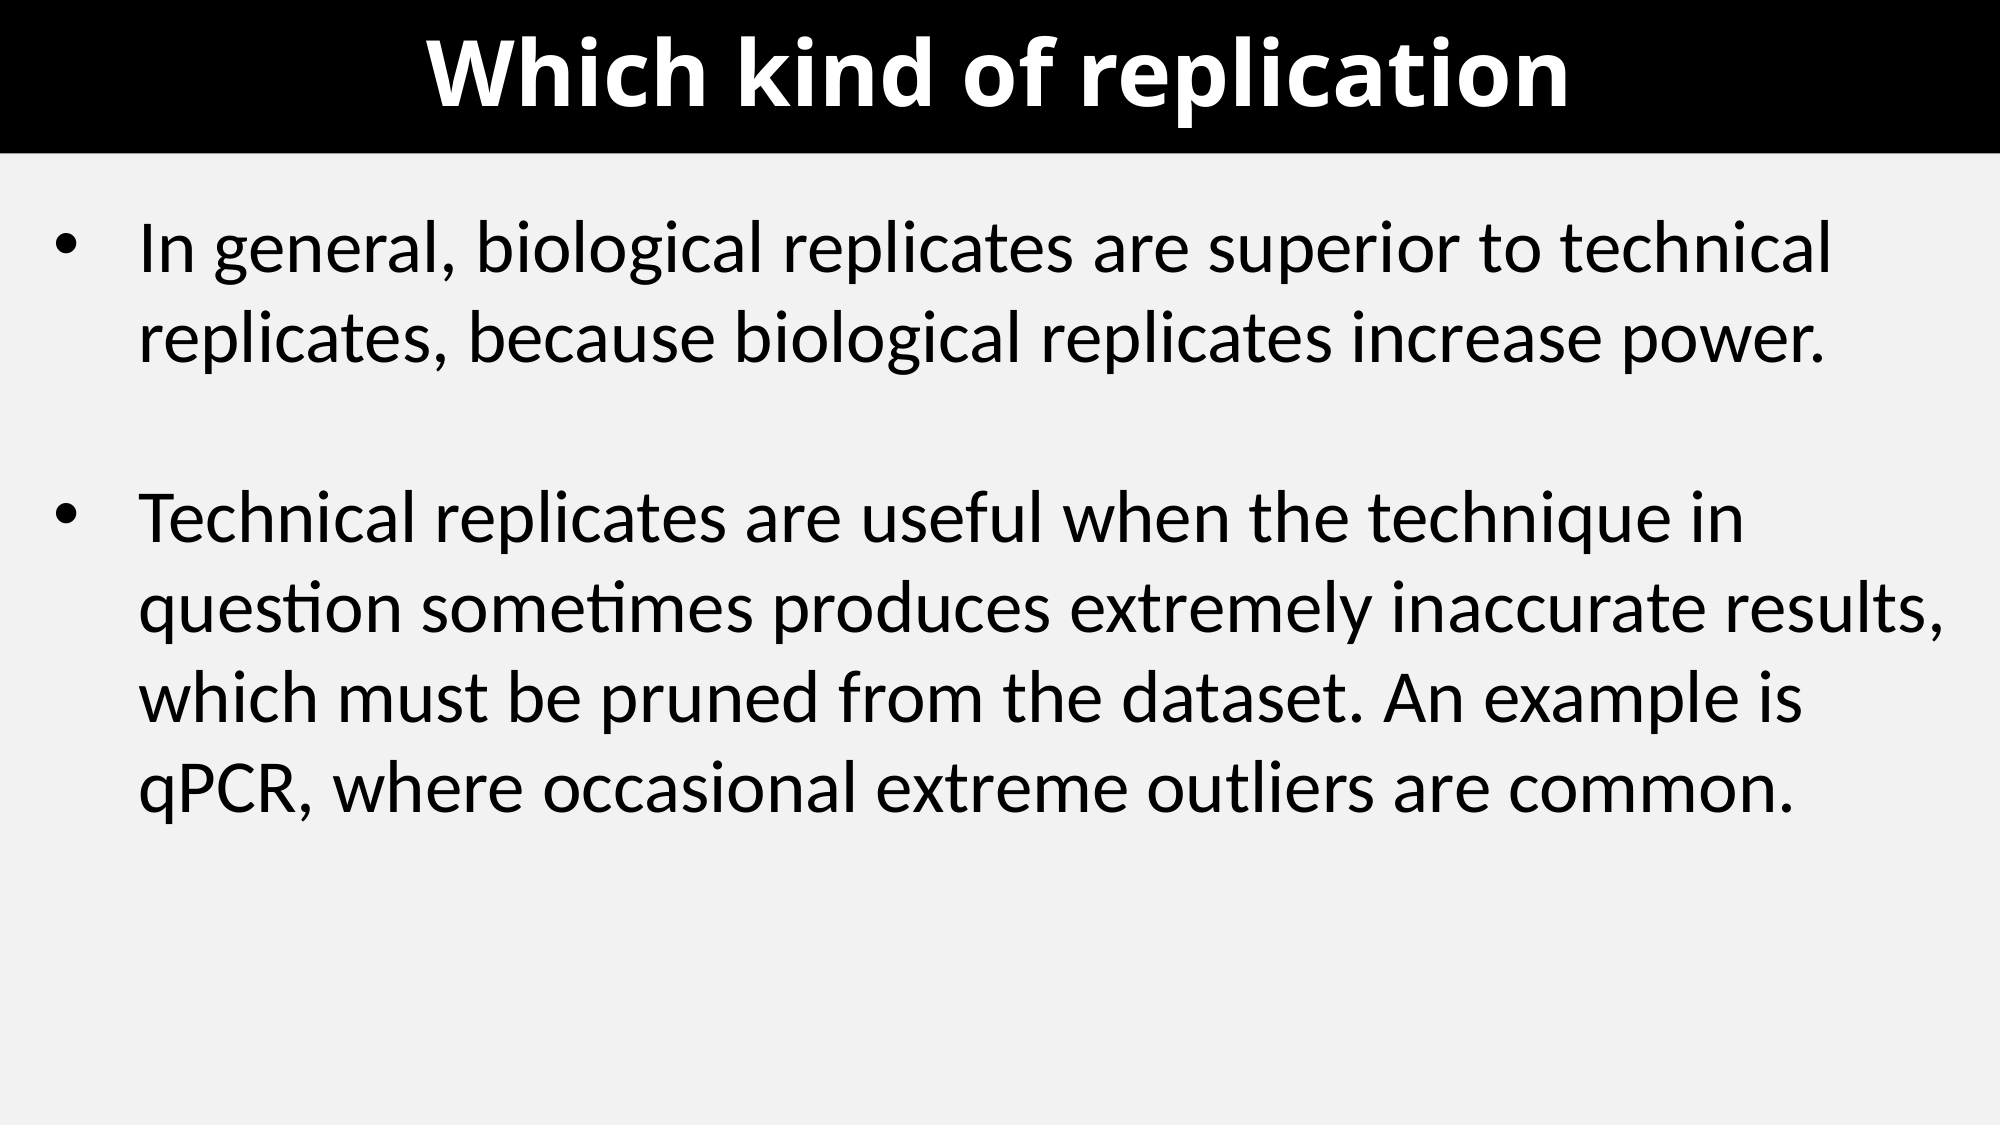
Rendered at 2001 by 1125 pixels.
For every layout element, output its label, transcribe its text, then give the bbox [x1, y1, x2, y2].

title Which kind of replication [0, 0, 2000, 154]
text_box In general, biological replicates are superior to technical replicates, because biological replicates increase power. Technical replicates are useful when the technique in question sometimes produces extremely inaccurate results, which must be pruned from the dataset. An example is qPCR, where occasional extreme outliers are common. [38, 190, 1973, 836]
